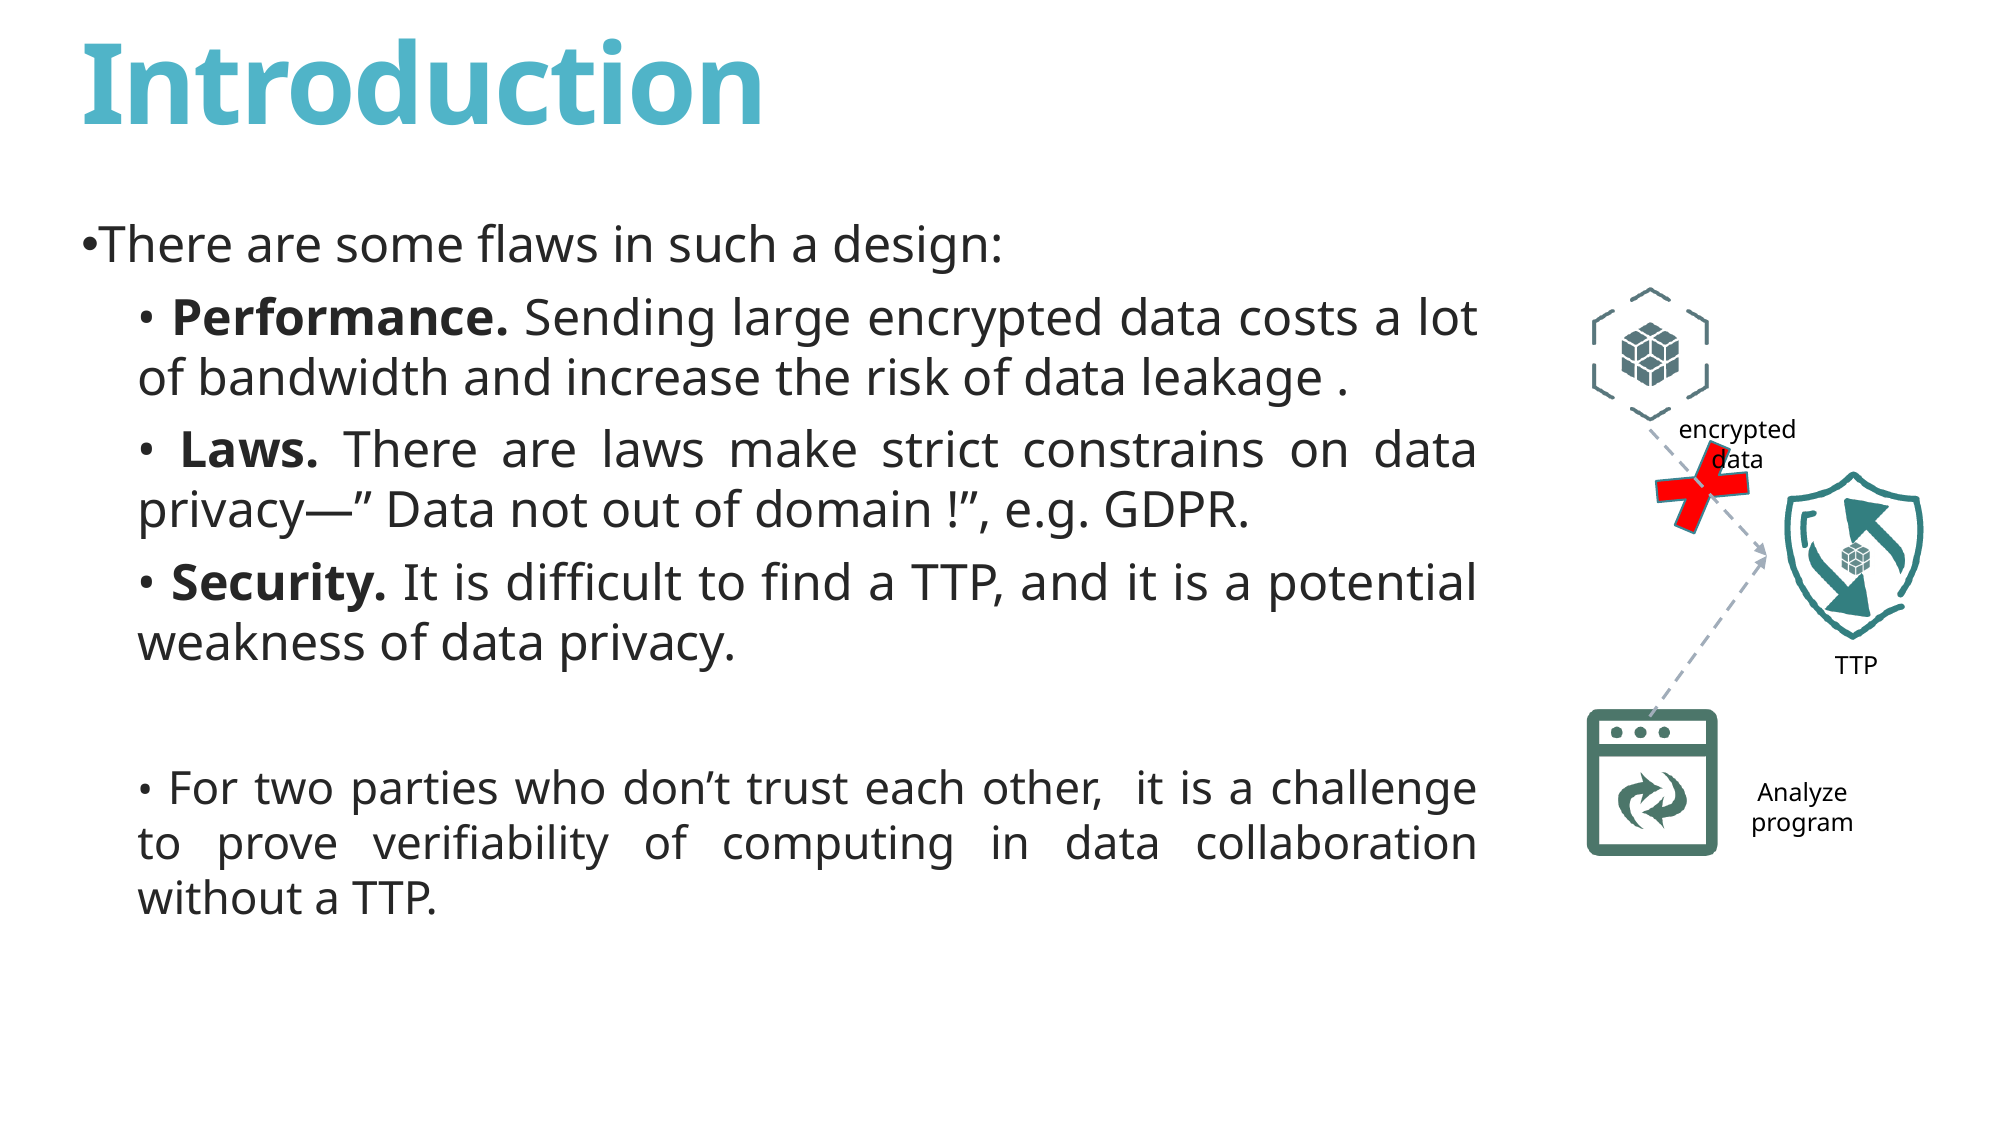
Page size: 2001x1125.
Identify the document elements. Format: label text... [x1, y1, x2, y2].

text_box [1574, 278, 1942, 858]
title Introduction [66, 12, 1918, 168]
list There are some flaws in such a design: • Performance. Sending large encrypted data costs a lot of bandwidth and increase the risk of data leakage . • Laws. There are laws make strict constrains on data privacy—” Data not out of domain !”, e.g. GDPR. • Security. It is difficult to find a TTP, and it is a potential weakness of data privacy. • For two parties who don’t trust each other, it is a challenge to prove verifiability of computing in data collaboration without a TTP. [66, 205, 1495, 1029]
